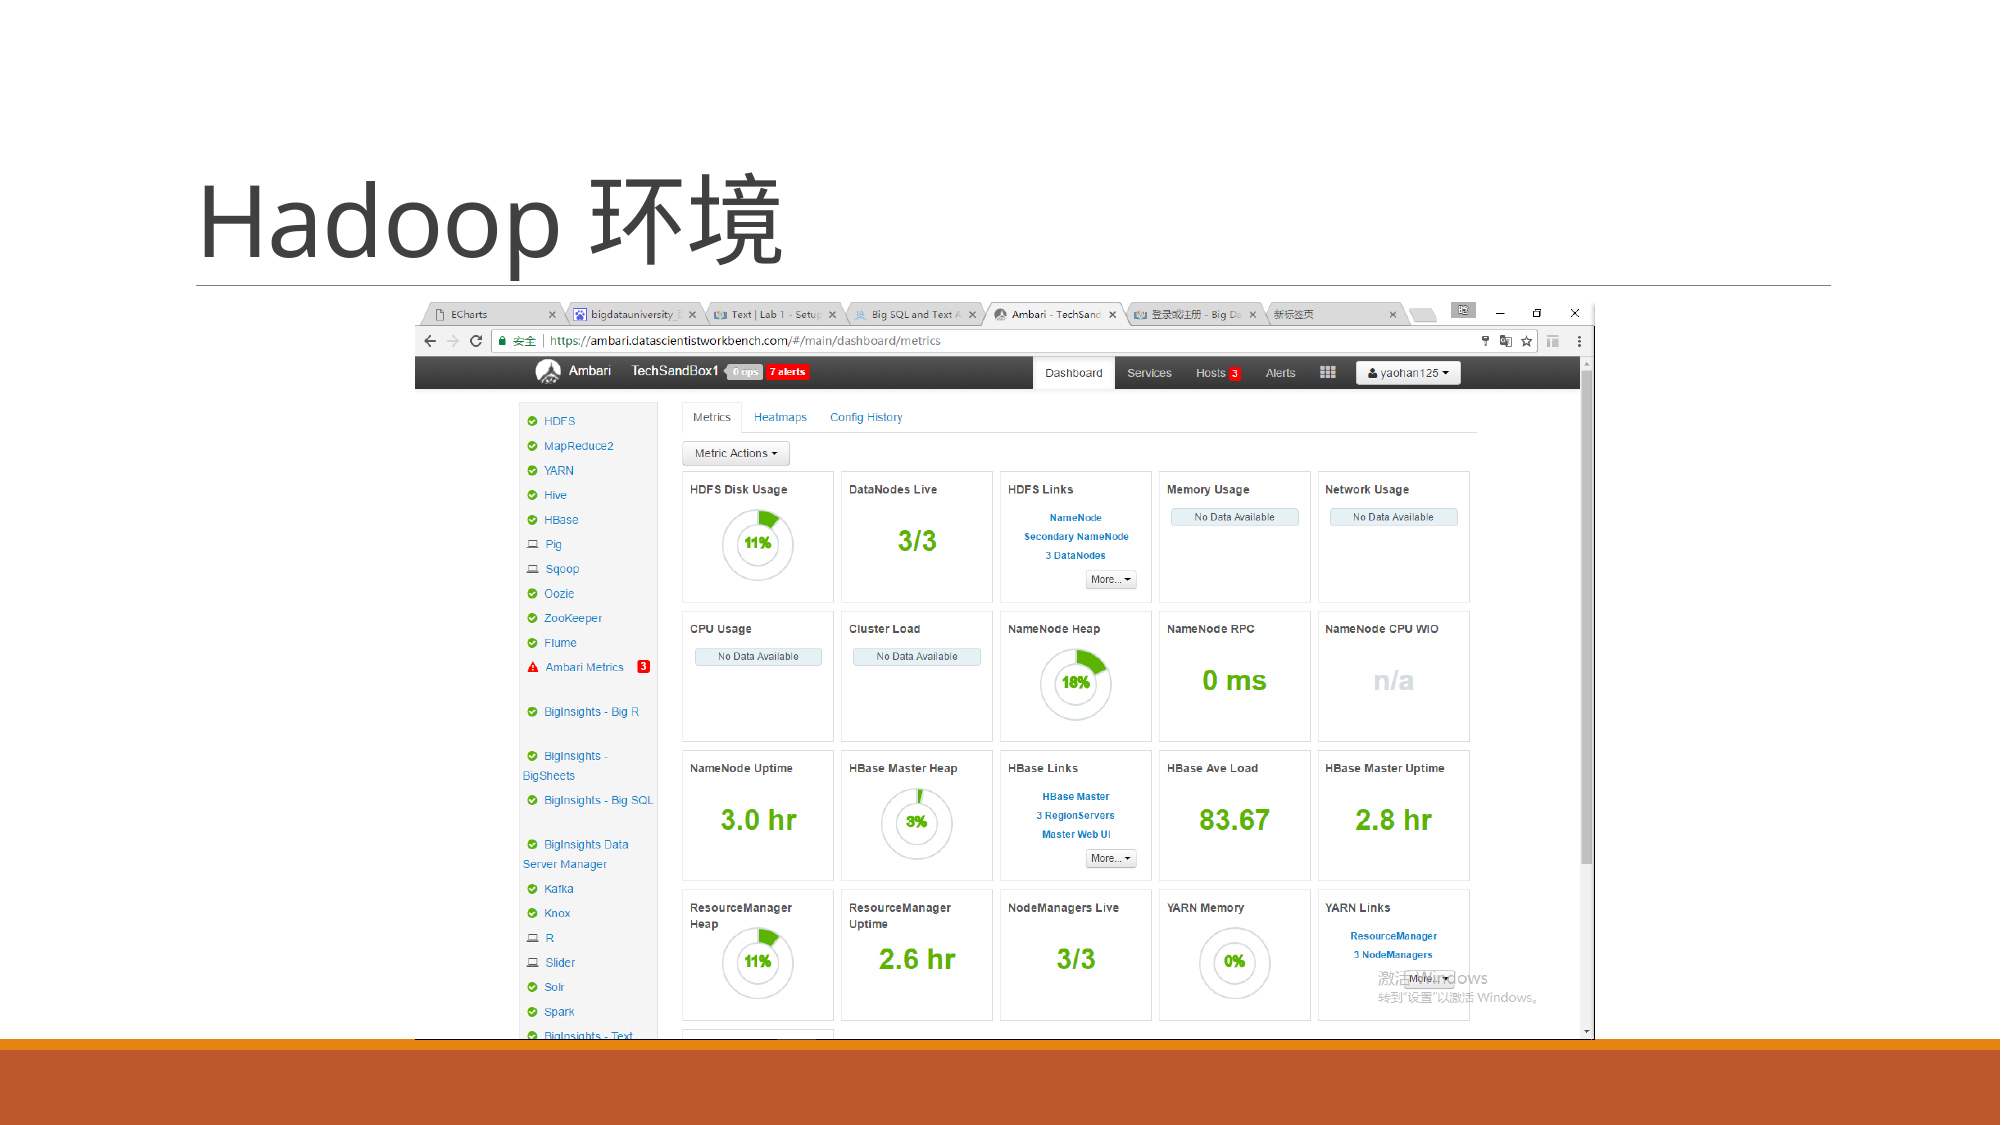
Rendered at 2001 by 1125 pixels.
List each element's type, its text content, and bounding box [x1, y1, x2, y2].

title Hadoop环境 [180, 47, 1830, 285]
picture [415, 302, 1595, 1040]
